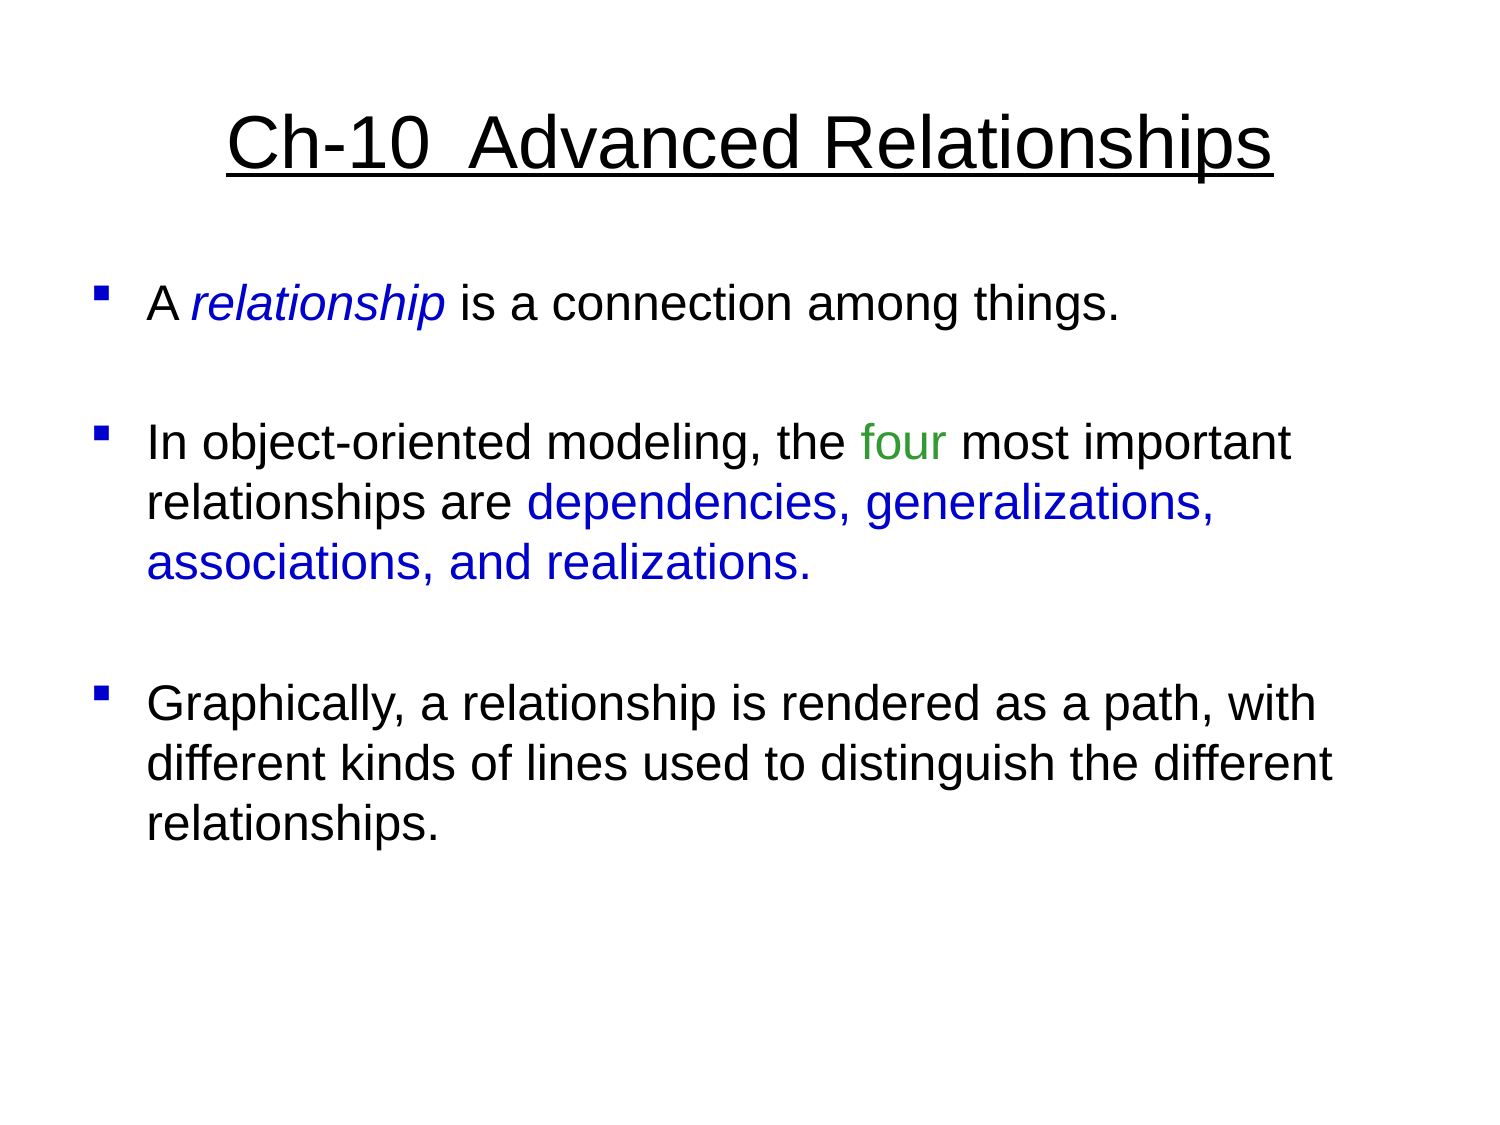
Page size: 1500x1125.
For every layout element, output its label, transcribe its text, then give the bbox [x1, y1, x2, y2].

list A relationship is a connection among things. In object-oriented modeling, the four most important relationships are dependencies, generalizations, associations, and realizations. Graphically, a relationship is rendered as a path, with different kinds of lines used to distinguish the different relationships. [75, 262, 1425, 1005]
title Ch-10 Advanced Relationships [75, 45, 1425, 233]
